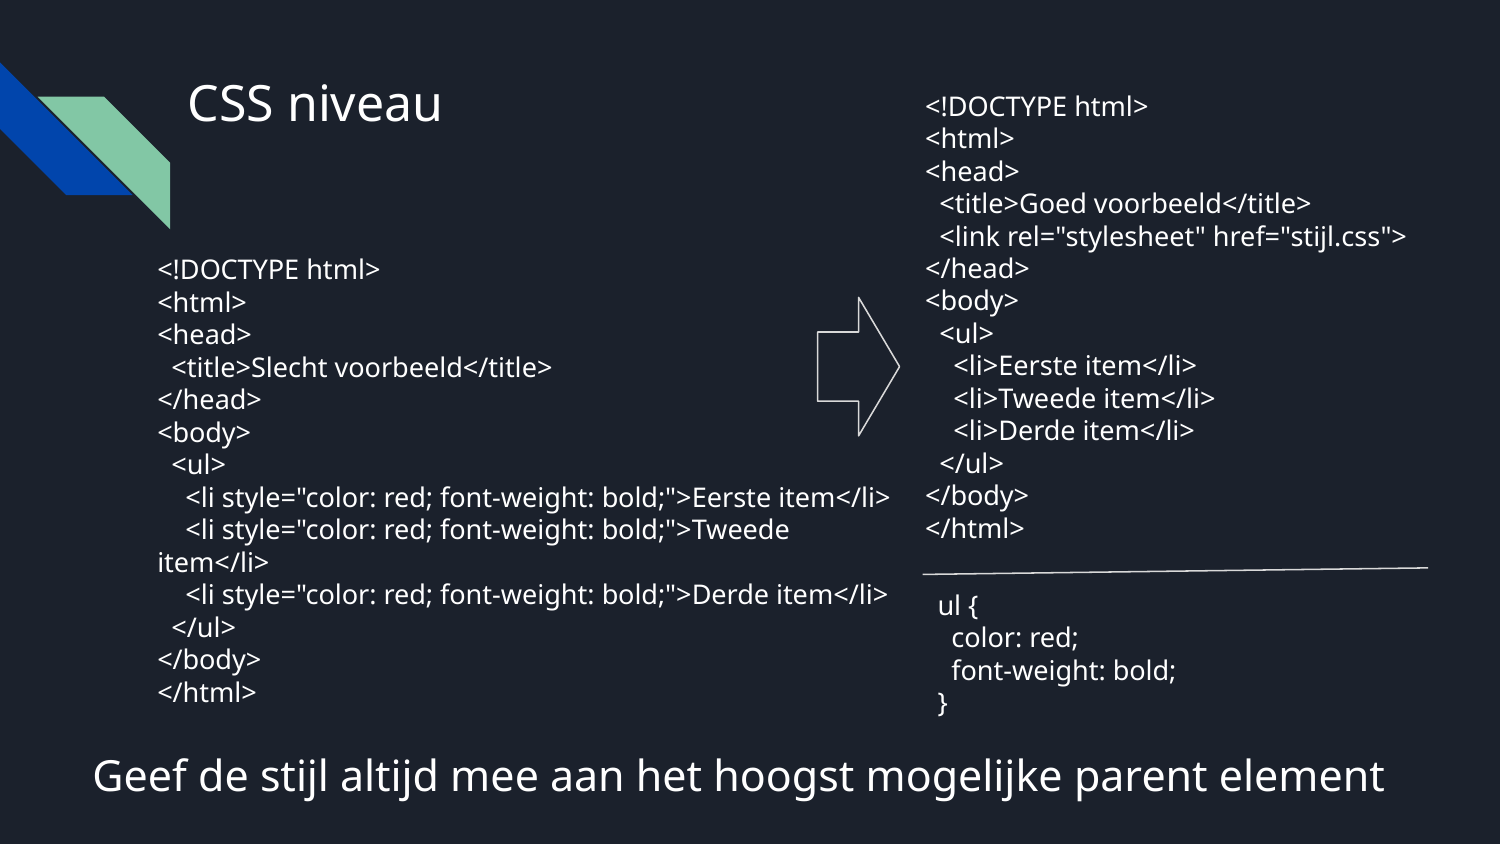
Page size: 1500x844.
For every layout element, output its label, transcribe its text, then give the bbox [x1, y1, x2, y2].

text_box ul { color: red; font-weight: bold; } [922, 573, 1477, 712]
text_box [922, 567, 1429, 575]
title CSS niveau [172, 56, 1328, 206]
text_box <!DOCTYPE html> <html> <head> <title>Goed voorbeeld</title> <link rel="stylesheet" href="stijl.css"> </head> <body> <ul> <li>Eerste item</li> <li>Tweede item</li> <li>Derde item</li> </ul> </body> </html> [910, 73, 1464, 602]
text_box [817, 297, 900, 436]
text_box <!DOCTYPE html> <html> <head> <title>Slecht voorbeeld</title> </head> <body> <ul> <li style="color: red; font-weight: bold;">Eerste item</li> <li style="color: red; font-weight: bold;">Tweede item</li> <li style="color: red; font-weight: bold;">Derde item</li> </ul> </body> </html> [142, 237, 923, 733]
title Geef de stijl altijd mee aan het hoogst mogelijke parent element [77, 733, 1423, 819]
